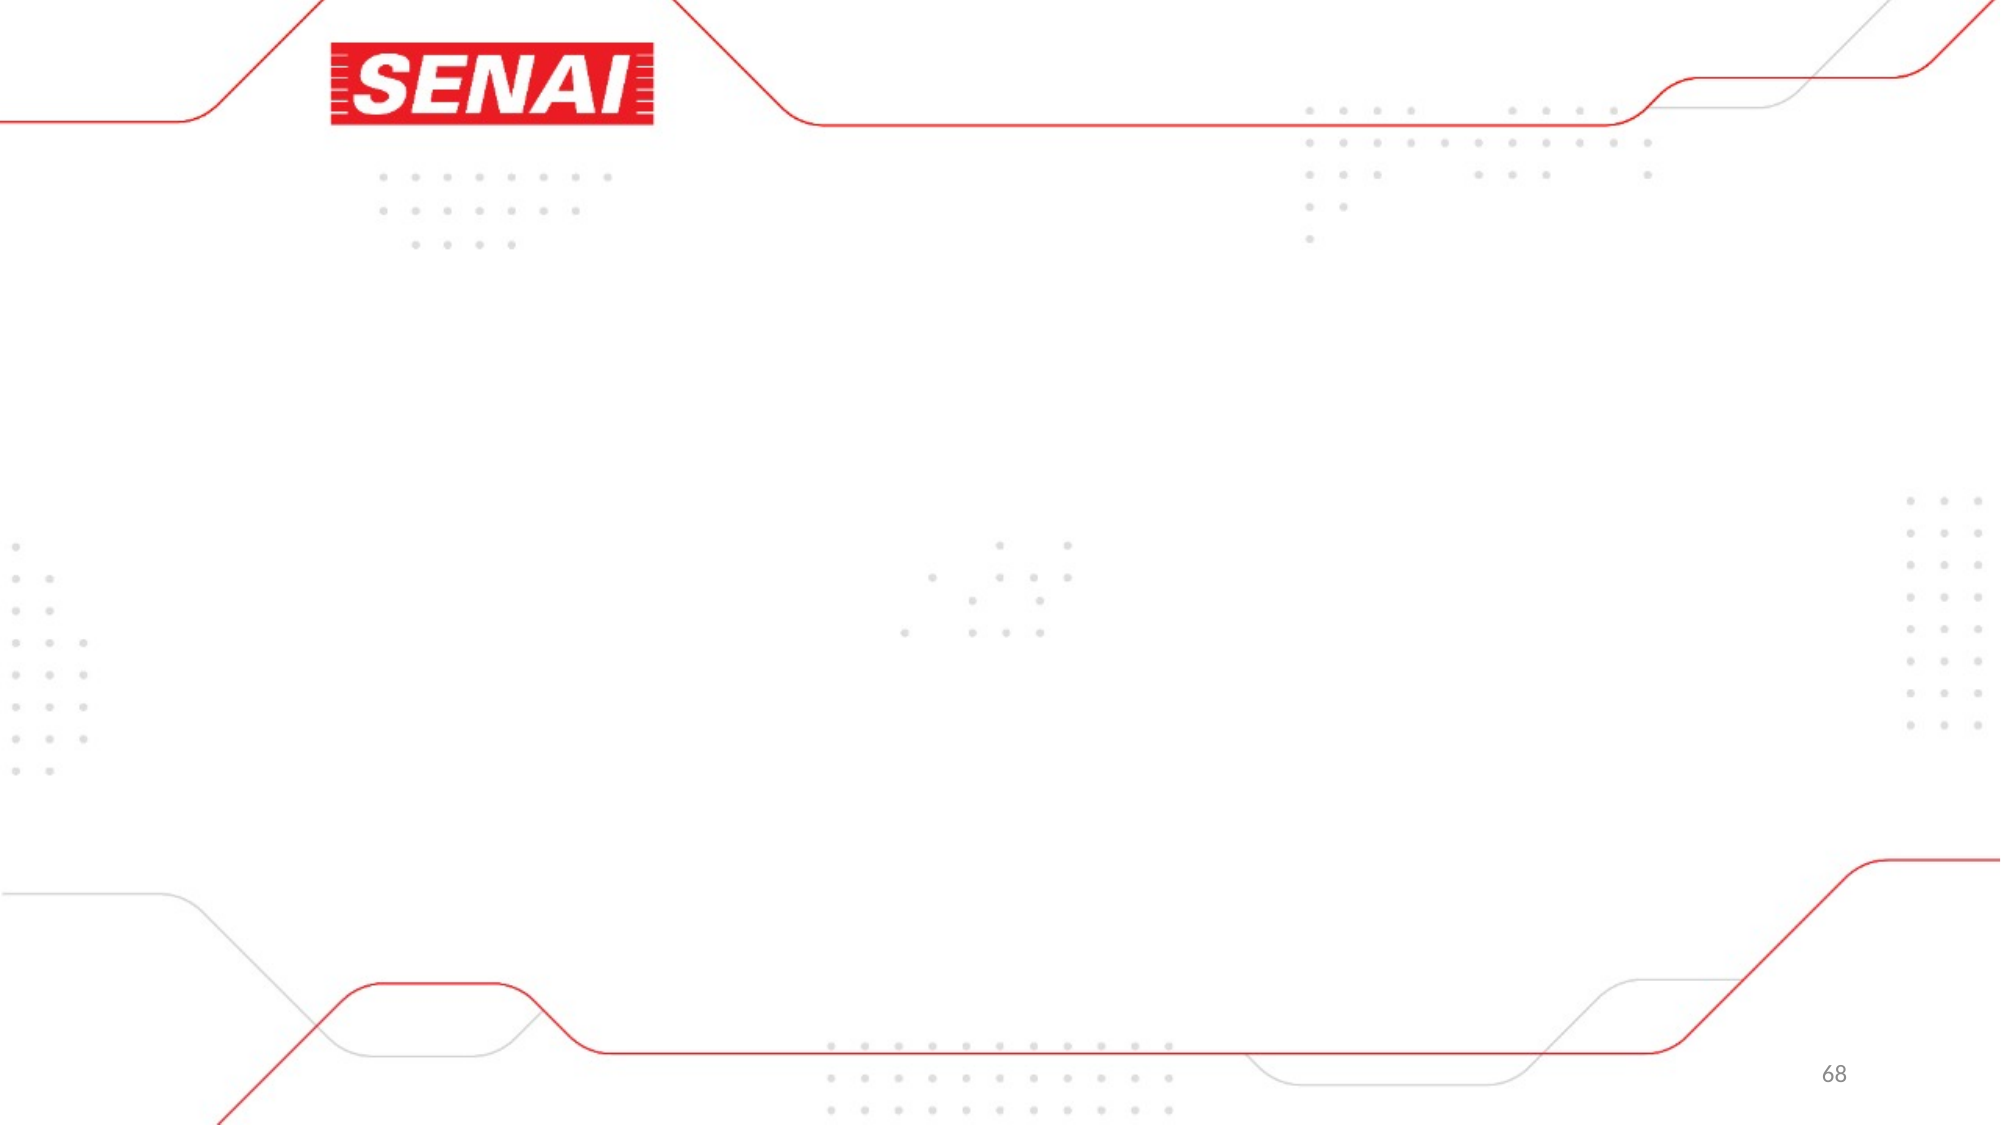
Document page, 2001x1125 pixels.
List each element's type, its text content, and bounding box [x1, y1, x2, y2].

picture [0, 0, 2001, 1125]
slide_number 68 [1412, 1042, 1863, 1103]
